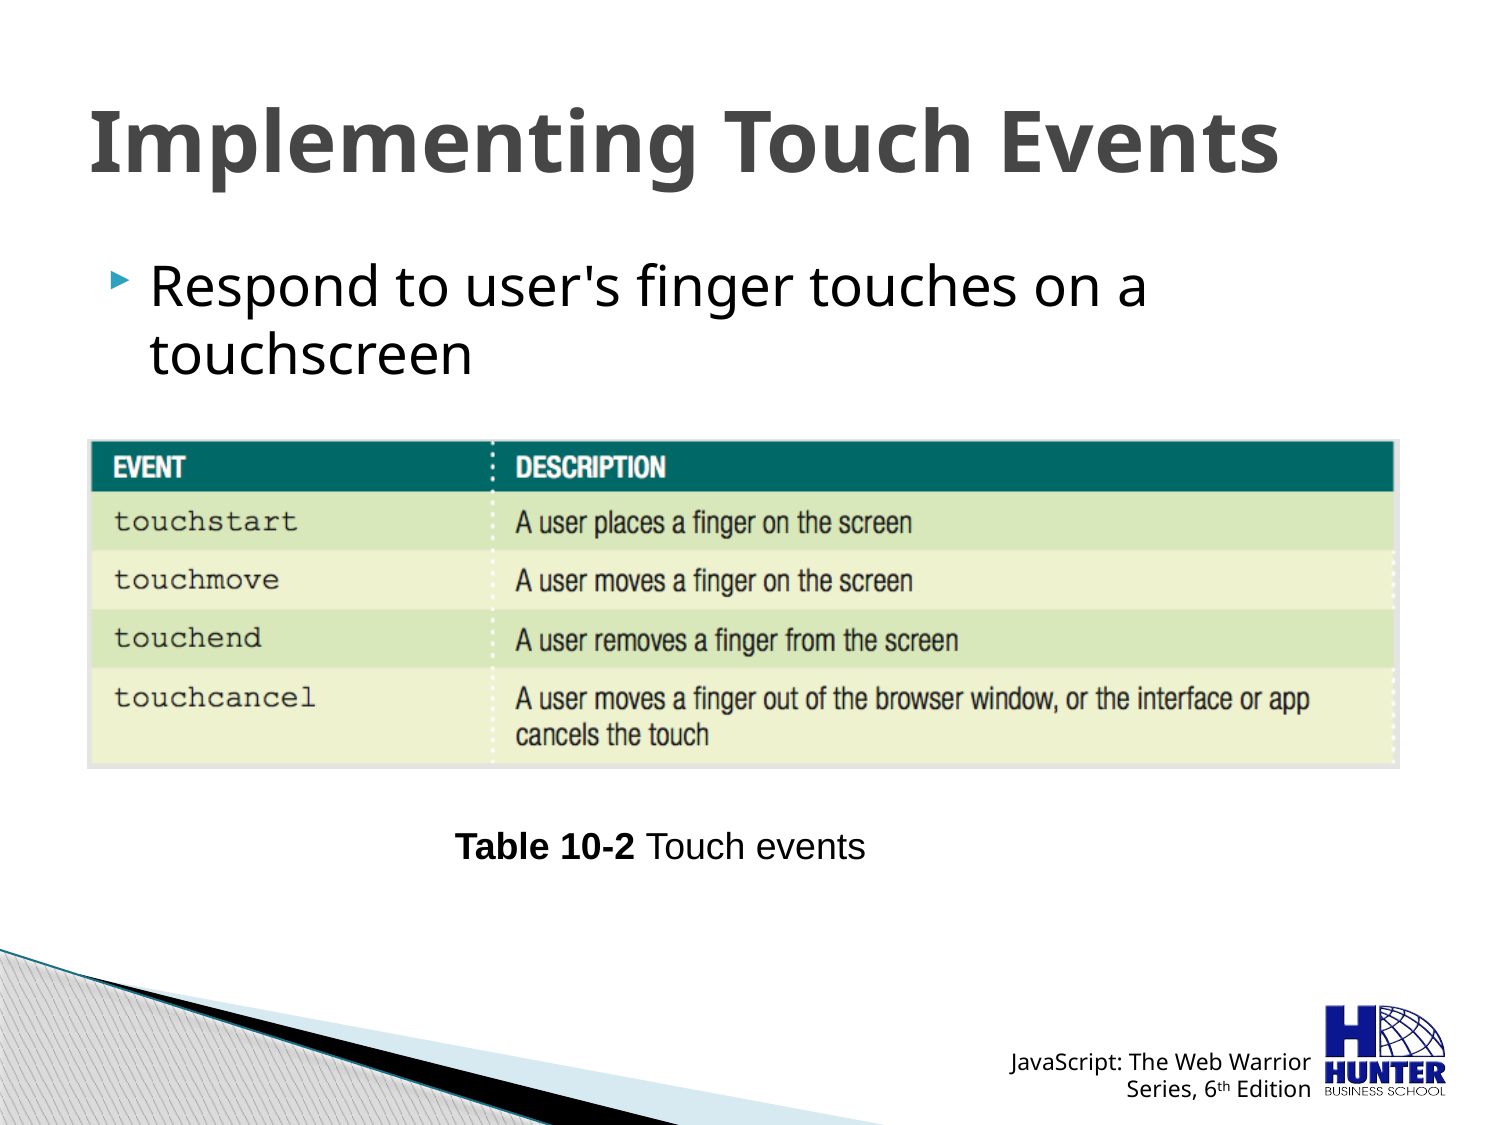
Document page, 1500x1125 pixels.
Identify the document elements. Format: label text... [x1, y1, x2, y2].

picture [87, 439, 1401, 769]
text_box Table 10-2 Touch events [440, 814, 882, 874]
title Implementing Touch Events [75, 45, 1425, 233]
picture [1325, 1005, 1446, 1097]
list Respond to user's finger touches on a touchscreen [75, 243, 1425, 438]
